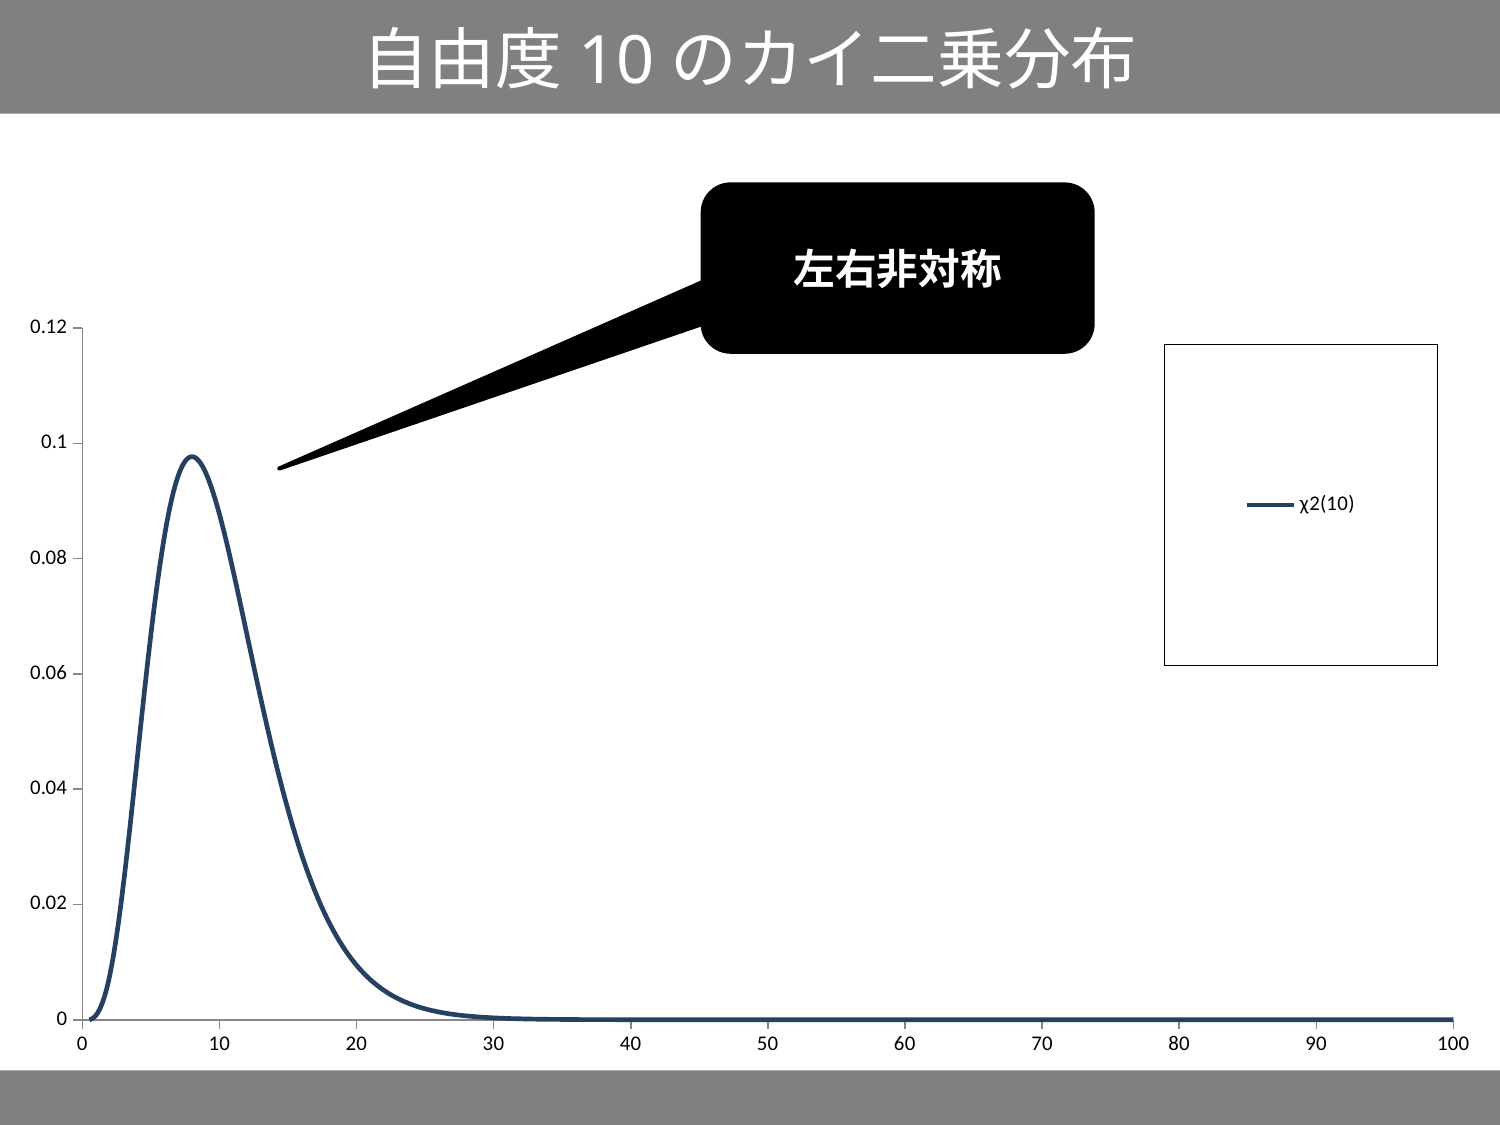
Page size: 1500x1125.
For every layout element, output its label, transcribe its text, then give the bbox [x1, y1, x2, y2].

title 自由度10のカイ二乗分布 [0, 0, 1500, 114]
chart [0, 302, 1500, 1071]
text_box 左右非対称 [656, 182, 1095, 300]
